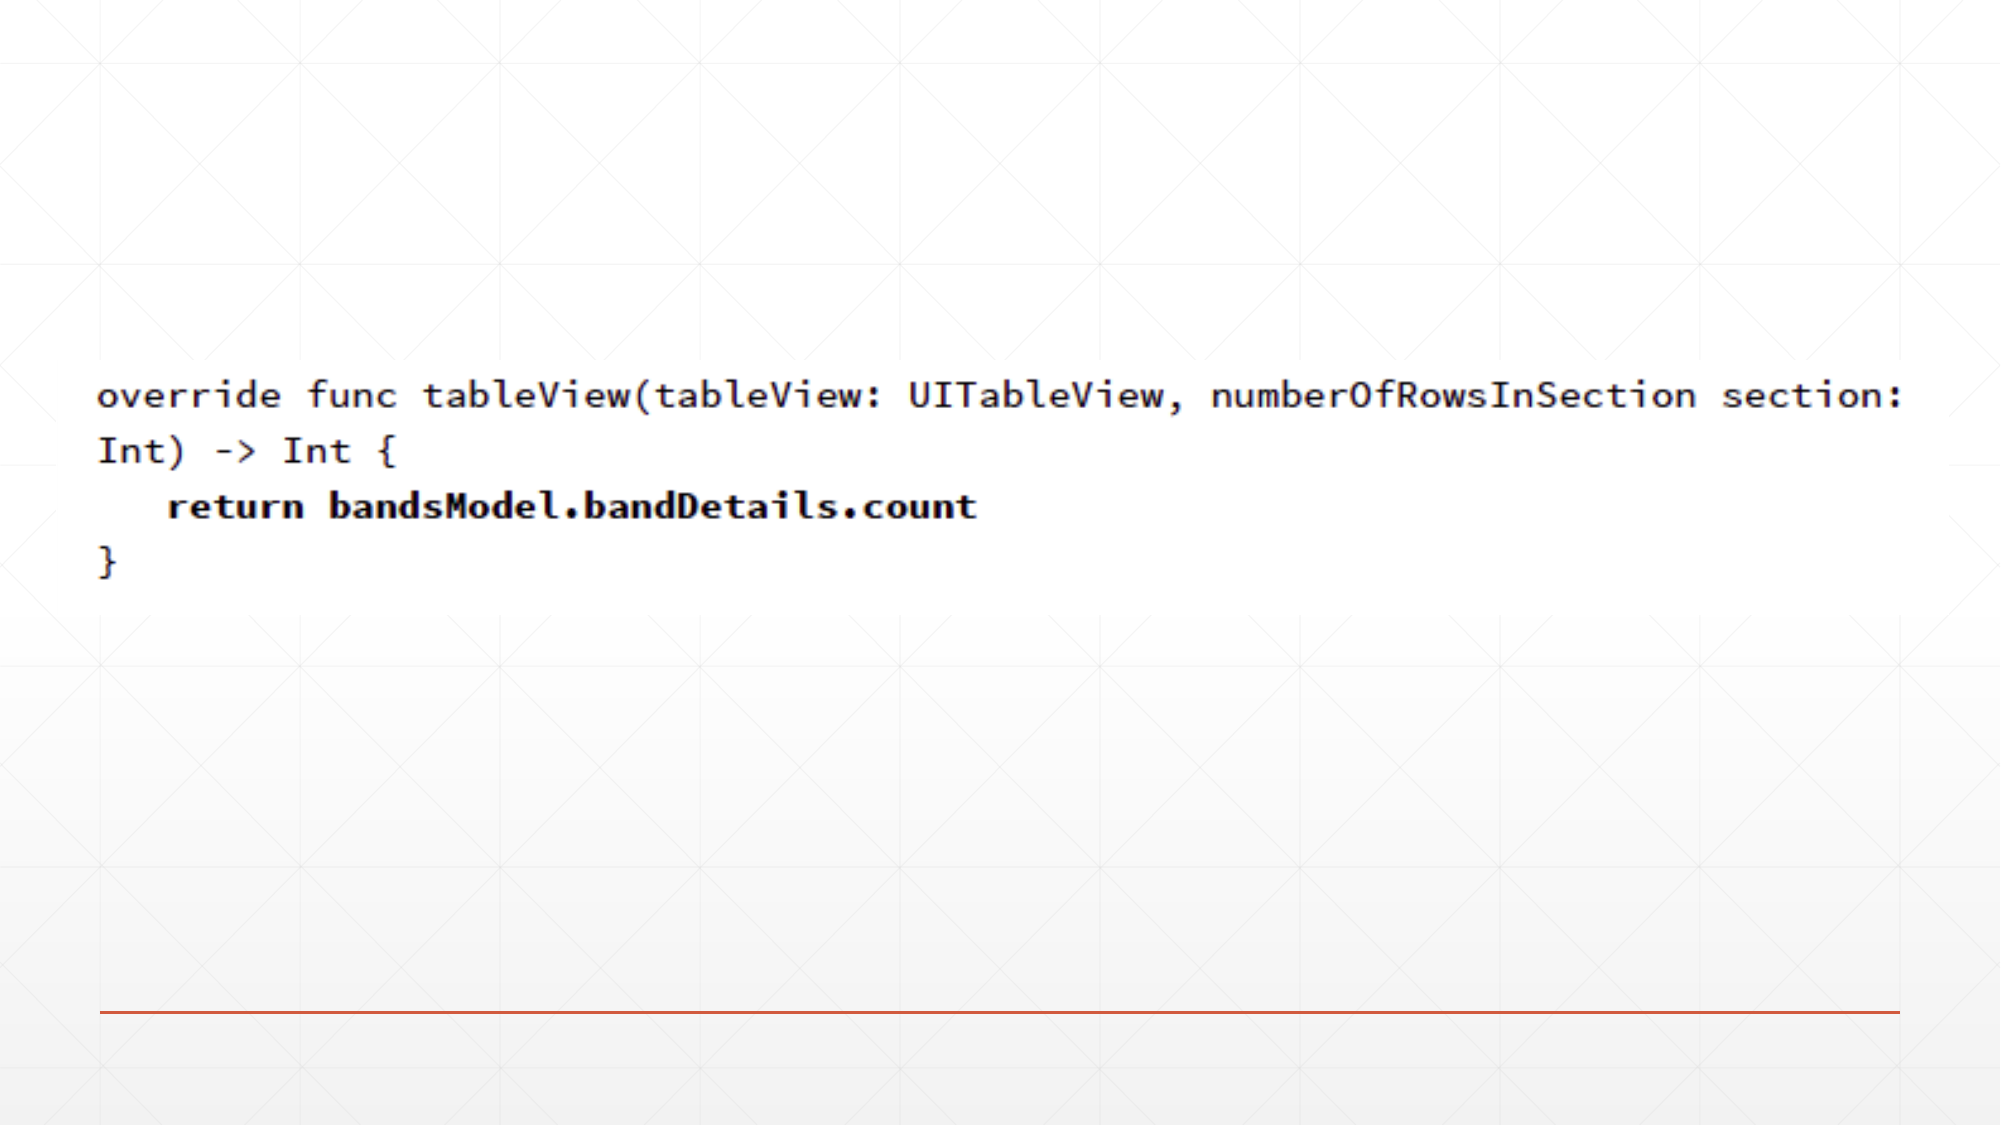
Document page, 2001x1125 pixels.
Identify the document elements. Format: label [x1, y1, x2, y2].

picture [56, 360, 1949, 615]
